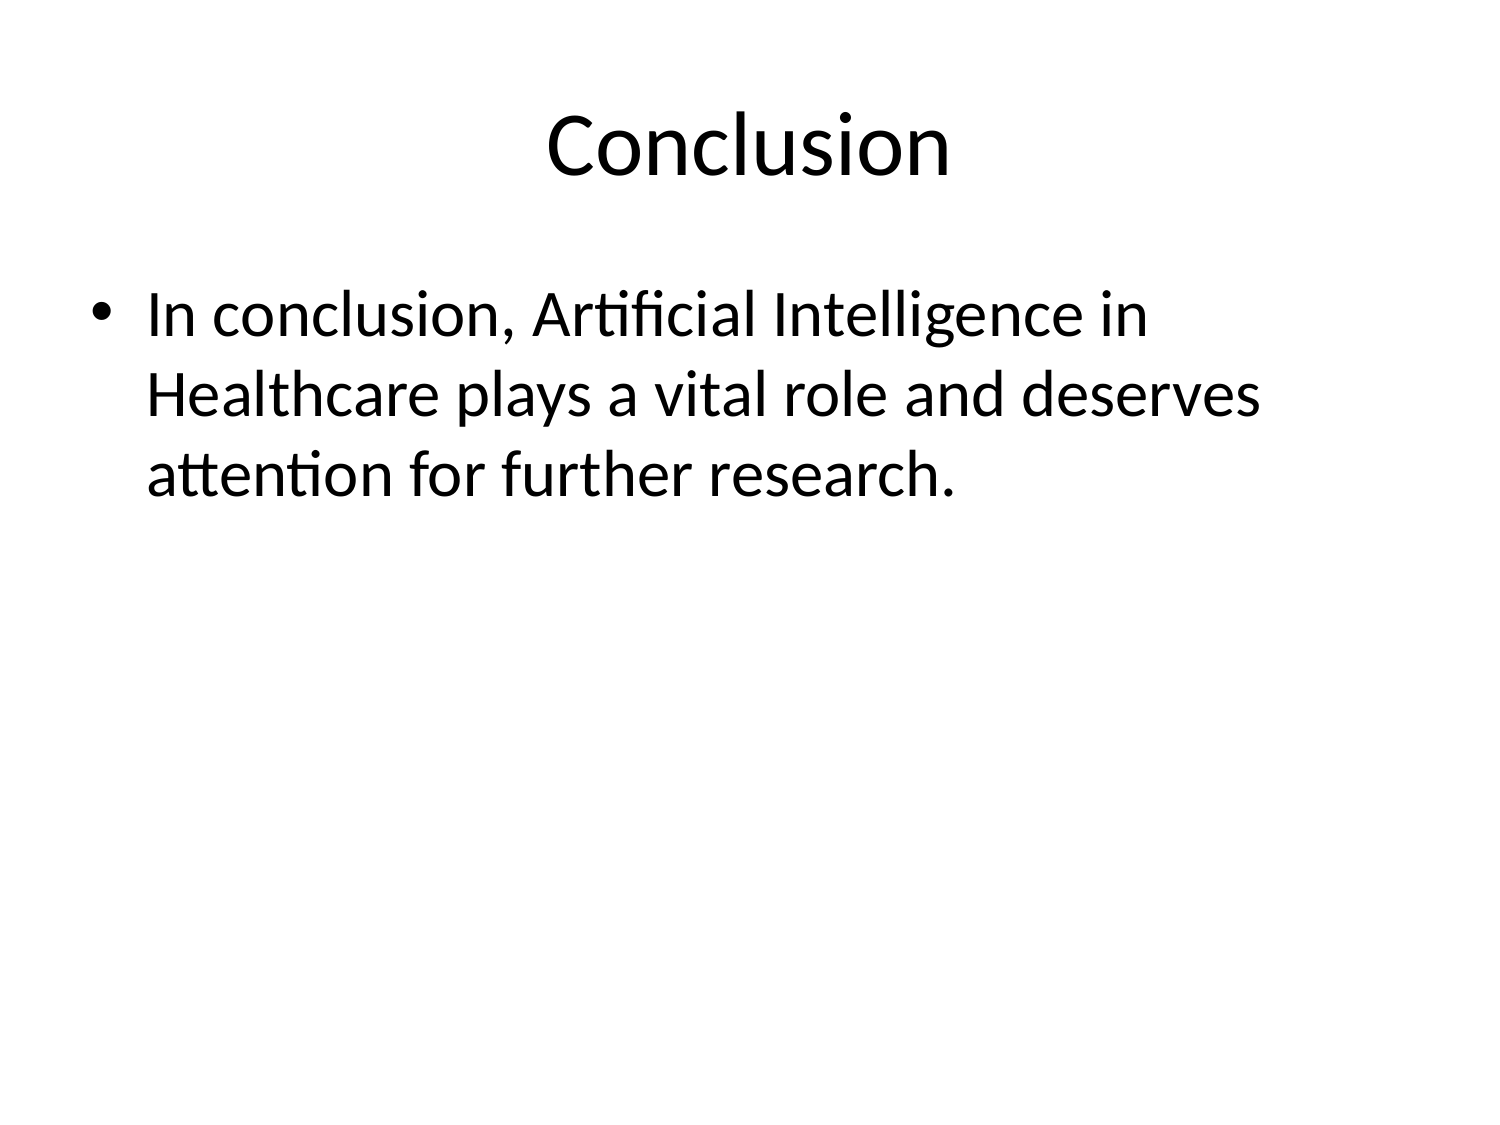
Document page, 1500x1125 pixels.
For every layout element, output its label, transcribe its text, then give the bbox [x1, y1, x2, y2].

list In conclusion, Artificial Intelligence in Healthcare plays a vital role and deserves attention for further research. [75, 262, 1425, 1005]
title Conclusion [75, 45, 1425, 233]
